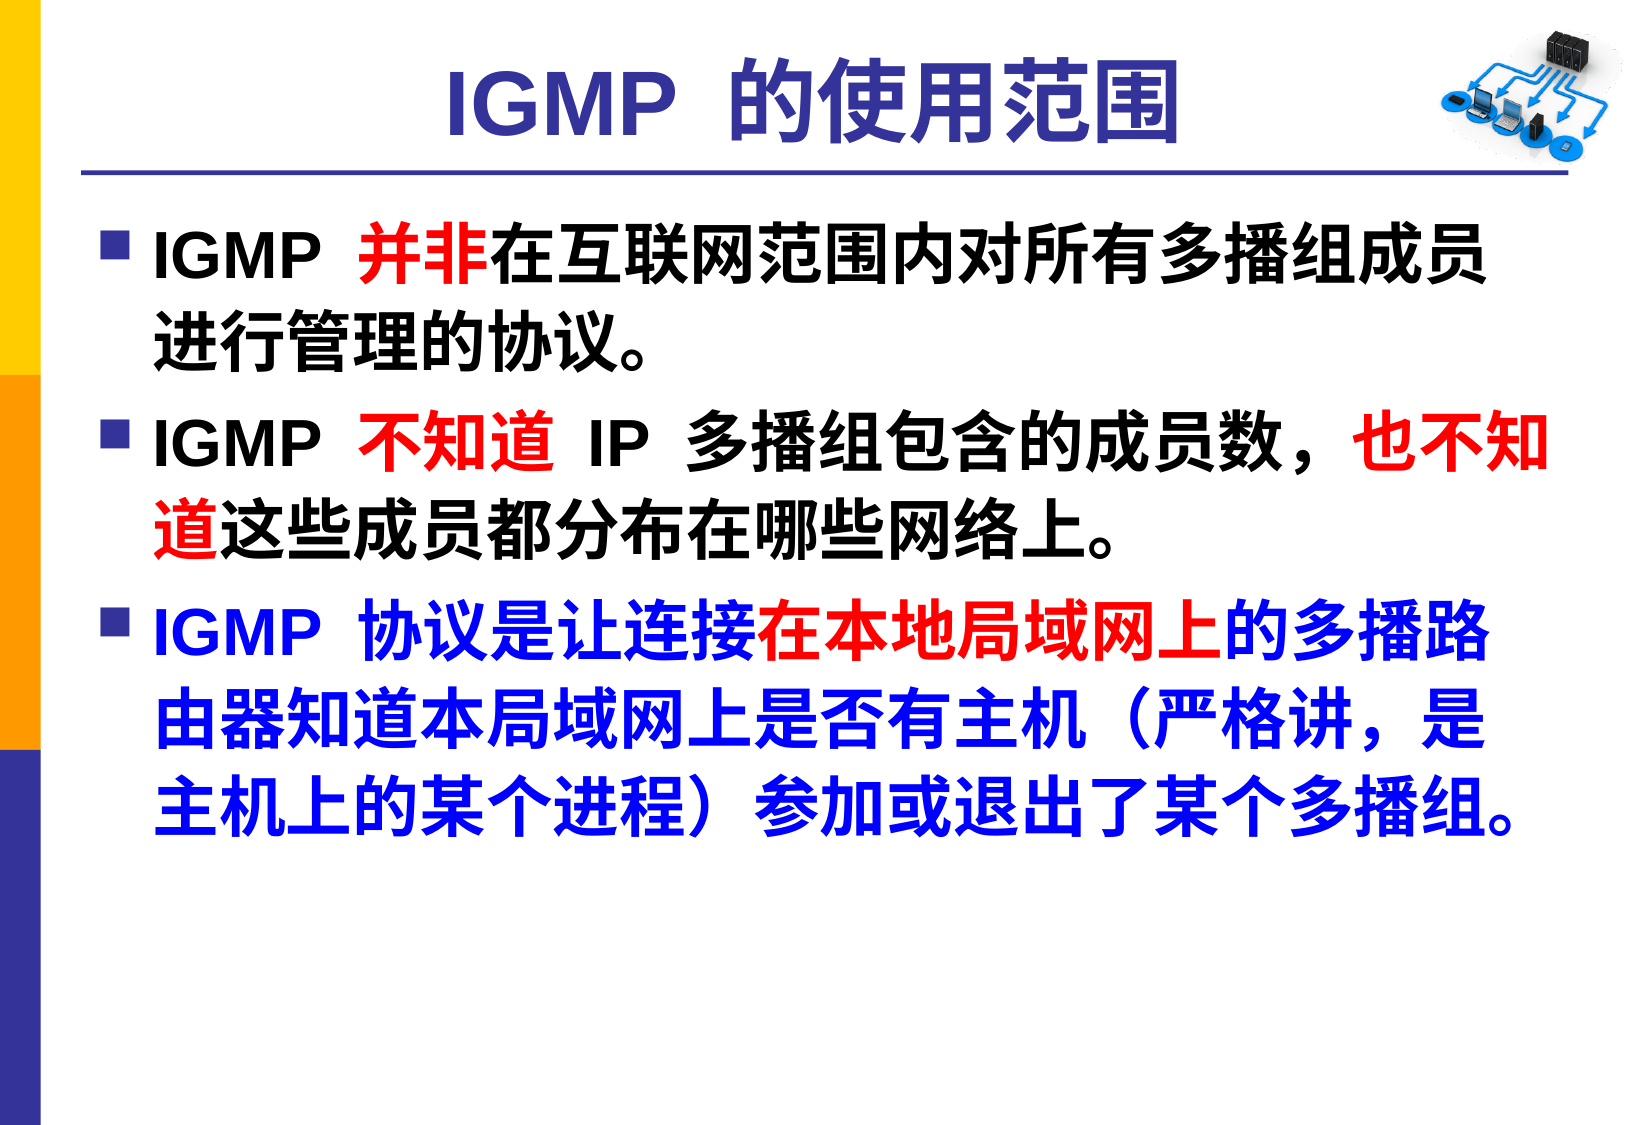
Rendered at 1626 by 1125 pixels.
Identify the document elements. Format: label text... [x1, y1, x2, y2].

title IGMP 的使用范围 [81, 30, 1569, 161]
list IGMP 并非在互联网范围内对所有多播组成员进行管理的协议。 IGMP 不知道 IP 多播组包含的成员数，也不知道这些成员都分布在哪些网络上。 IGMP 协议是让连接在本地局域网上的多播路由器知道本局域网上是否有主机（严格讲，是主机上的某个进程）参加或退出了某个多播组。 [81, 196, 1569, 1006]
picture [1438, 30, 1624, 165]
